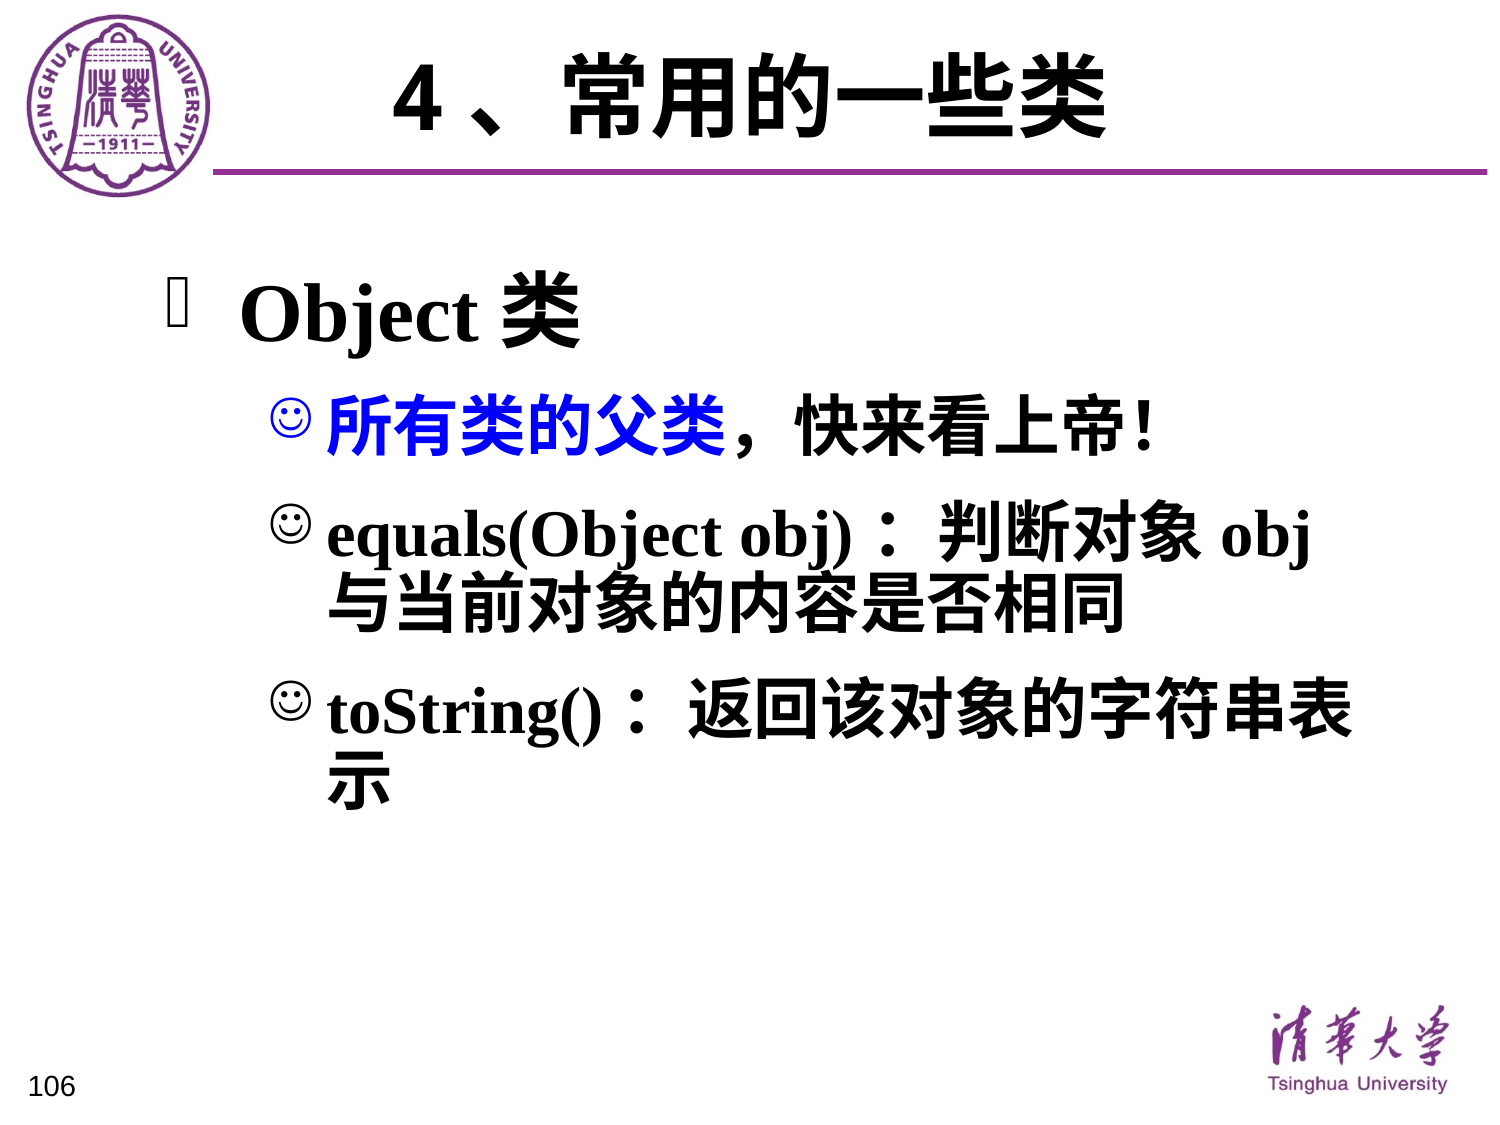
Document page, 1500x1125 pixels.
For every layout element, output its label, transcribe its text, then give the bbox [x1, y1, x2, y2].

text_box Object类 所有类的父类，快来看上帝！ equals(Object obj)：判断对象obj与当前对象的内容是否相同 toString()：返回该对象的字符串表示 [150, 262, 1388, 938]
picture [24, 151, 213, 200]
title 4、常用的一些类 [24, 37, 1476, 151]
picture [1262, 999, 1454, 1101]
footer 106 [12, 1059, 176, 1125]
picture [24, 12, 213, 37]
